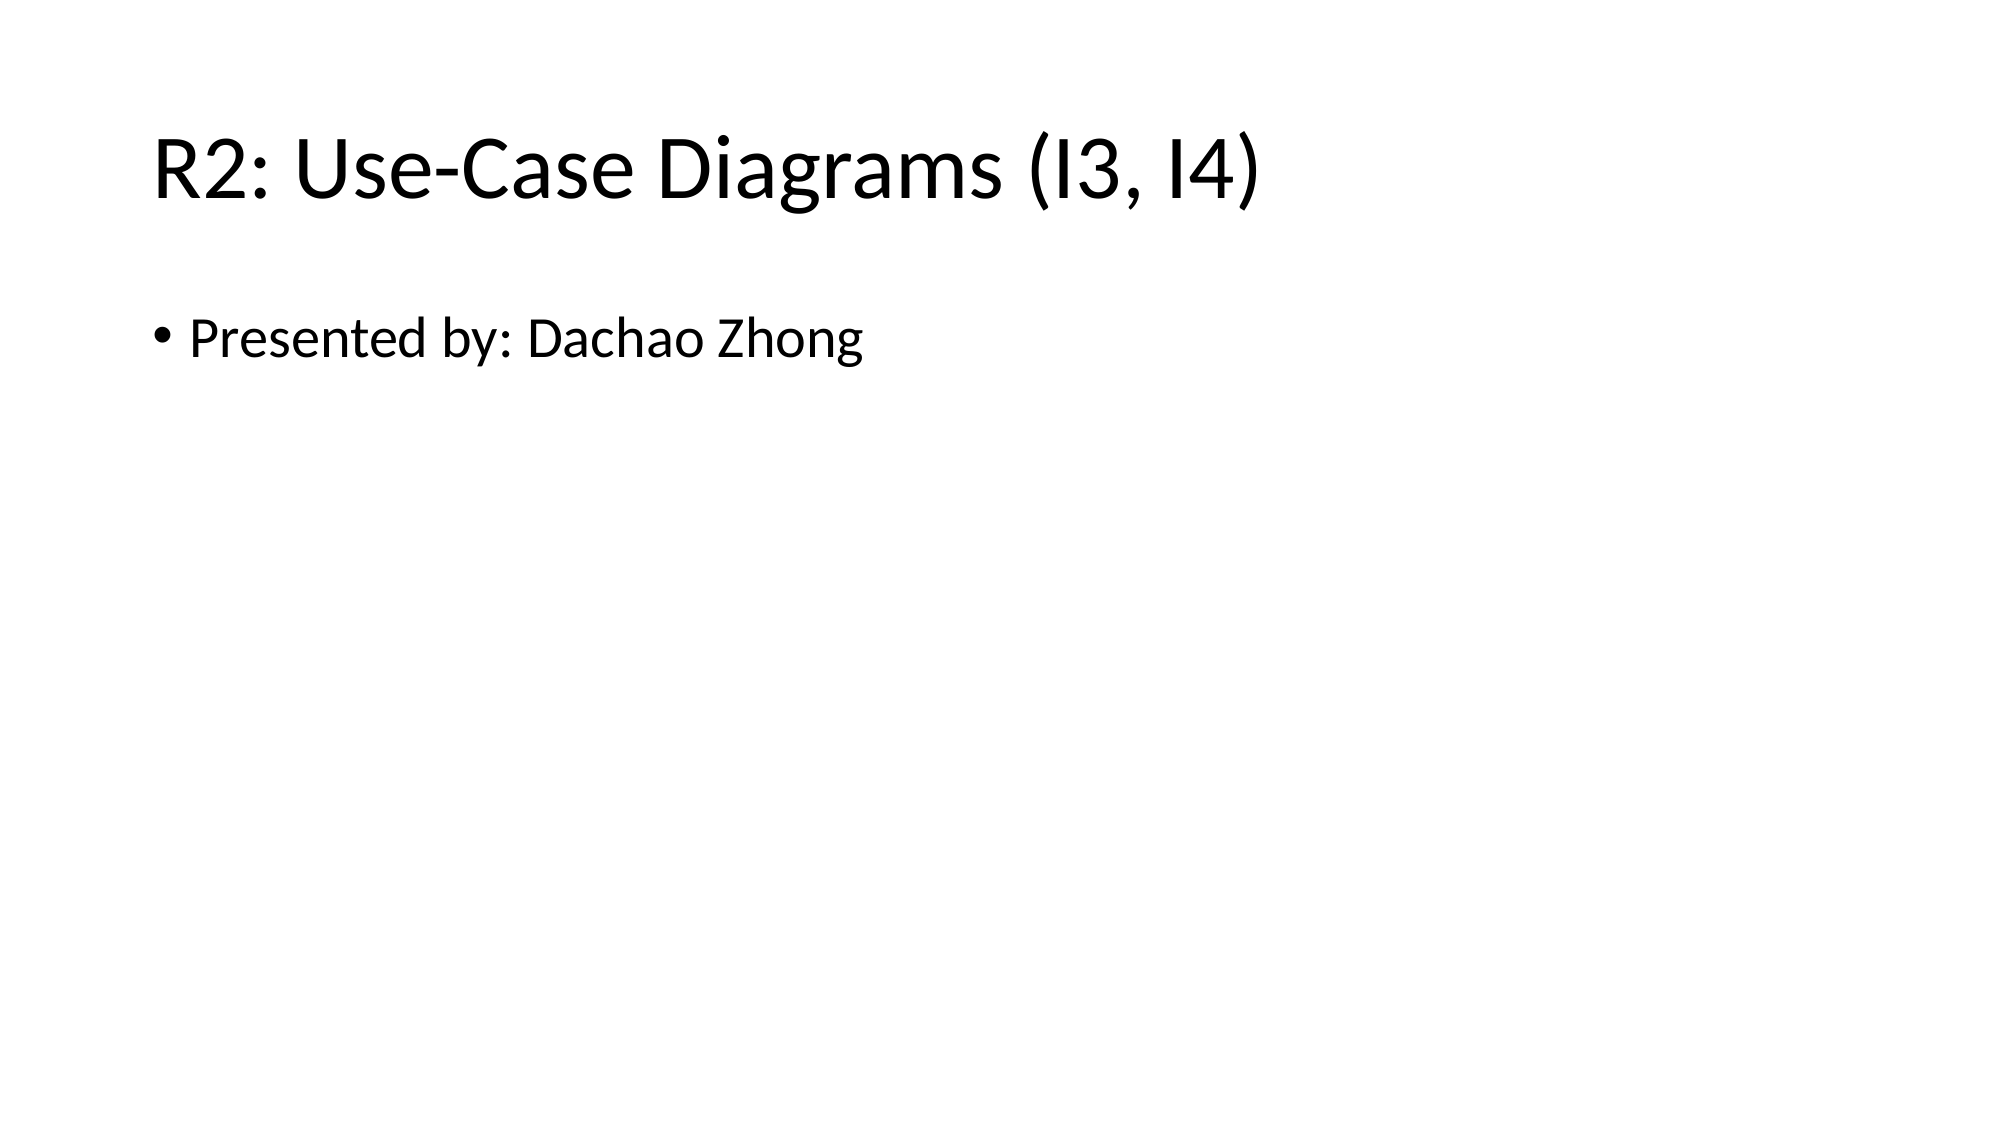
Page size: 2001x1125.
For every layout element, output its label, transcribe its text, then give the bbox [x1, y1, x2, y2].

list Presented by: Dachao Zhong [137, 299, 1863, 1014]
title R2: Use-Case Diagrams (I3, I4) [137, 59, 1863, 278]
